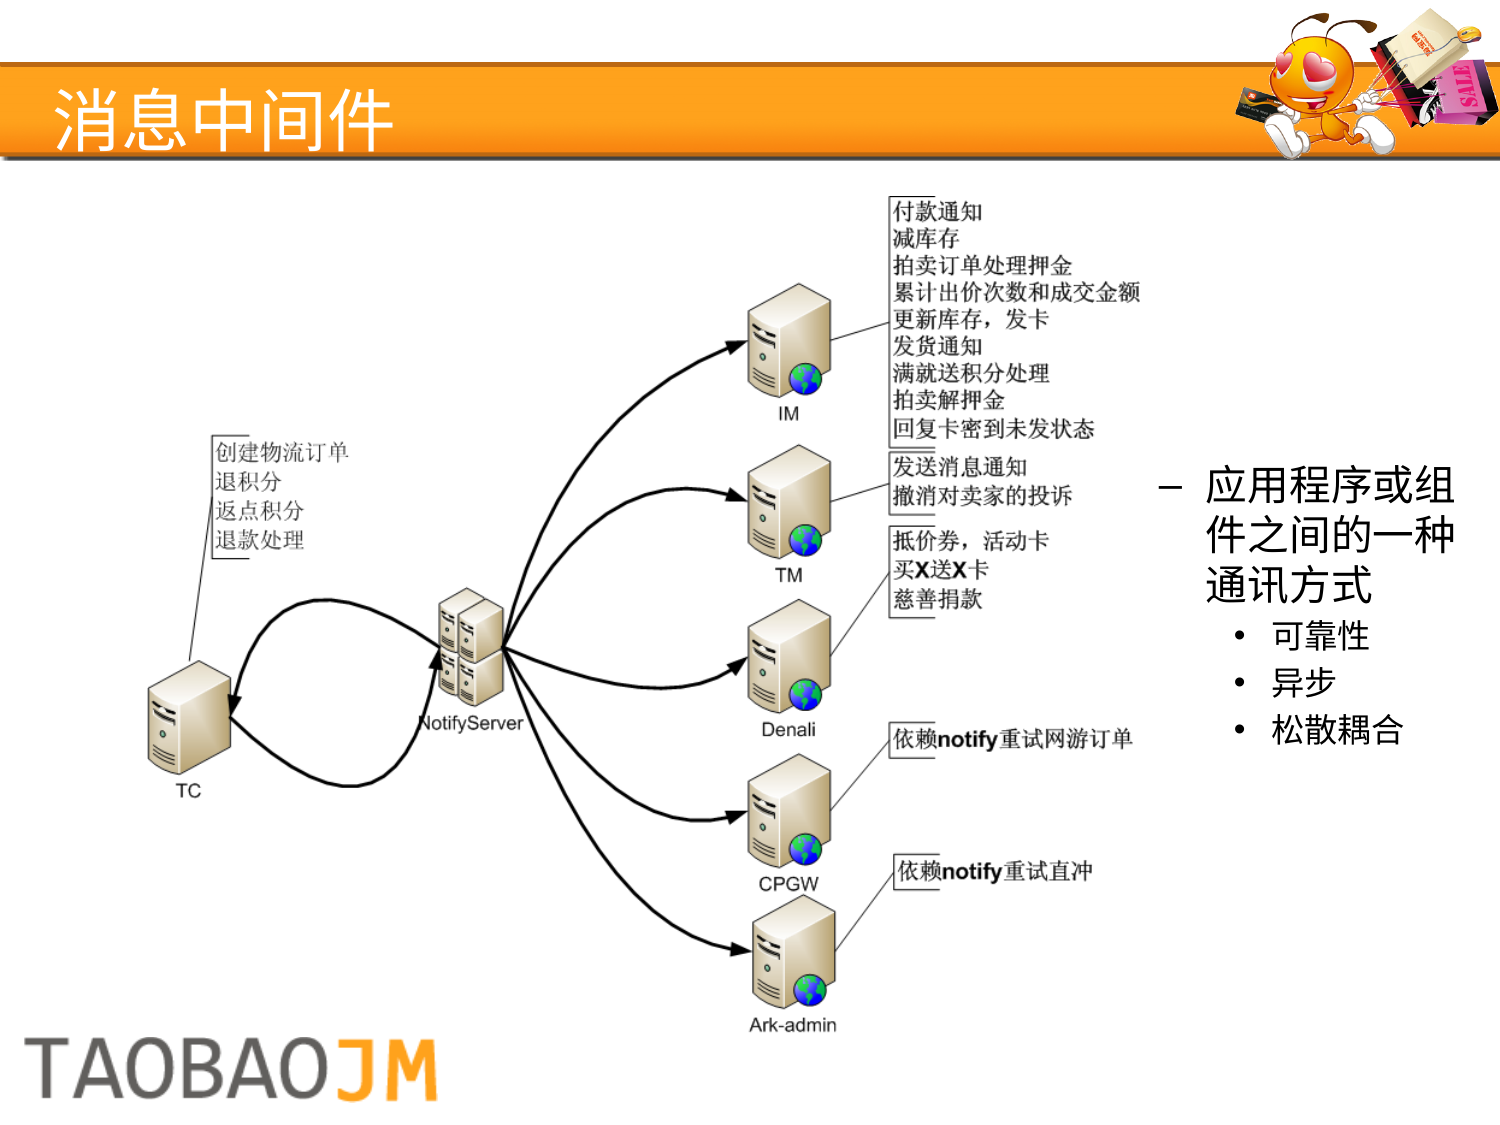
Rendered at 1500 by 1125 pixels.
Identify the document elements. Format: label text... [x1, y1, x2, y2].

list 应用程序或组件之间的一种通讯方式 可靠性 异步 松散耦合 [1146, 451, 1500, 783]
title 消息中间件 [37, 87, 1263, 150]
picture [24, 195, 1140, 1103]
picture [0, 0, 1500, 213]
